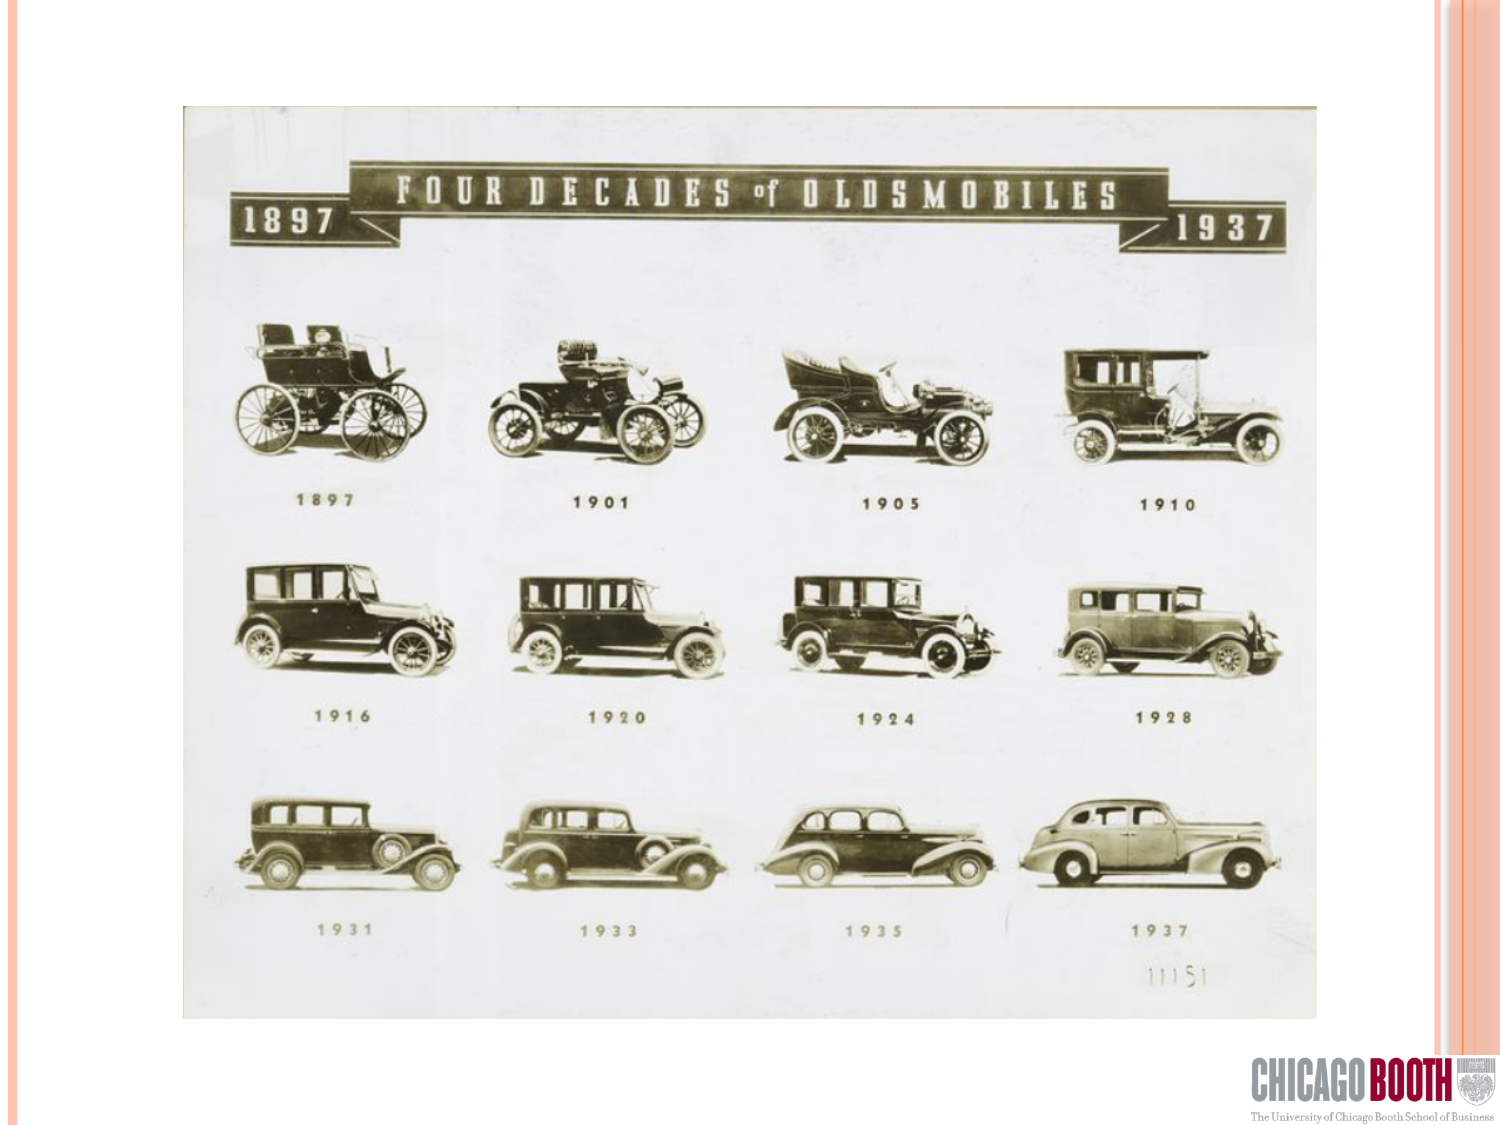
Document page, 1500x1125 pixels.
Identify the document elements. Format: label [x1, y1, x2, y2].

picture [182, 105, 1318, 1020]
picture [1246, 1055, 1500, 1125]
